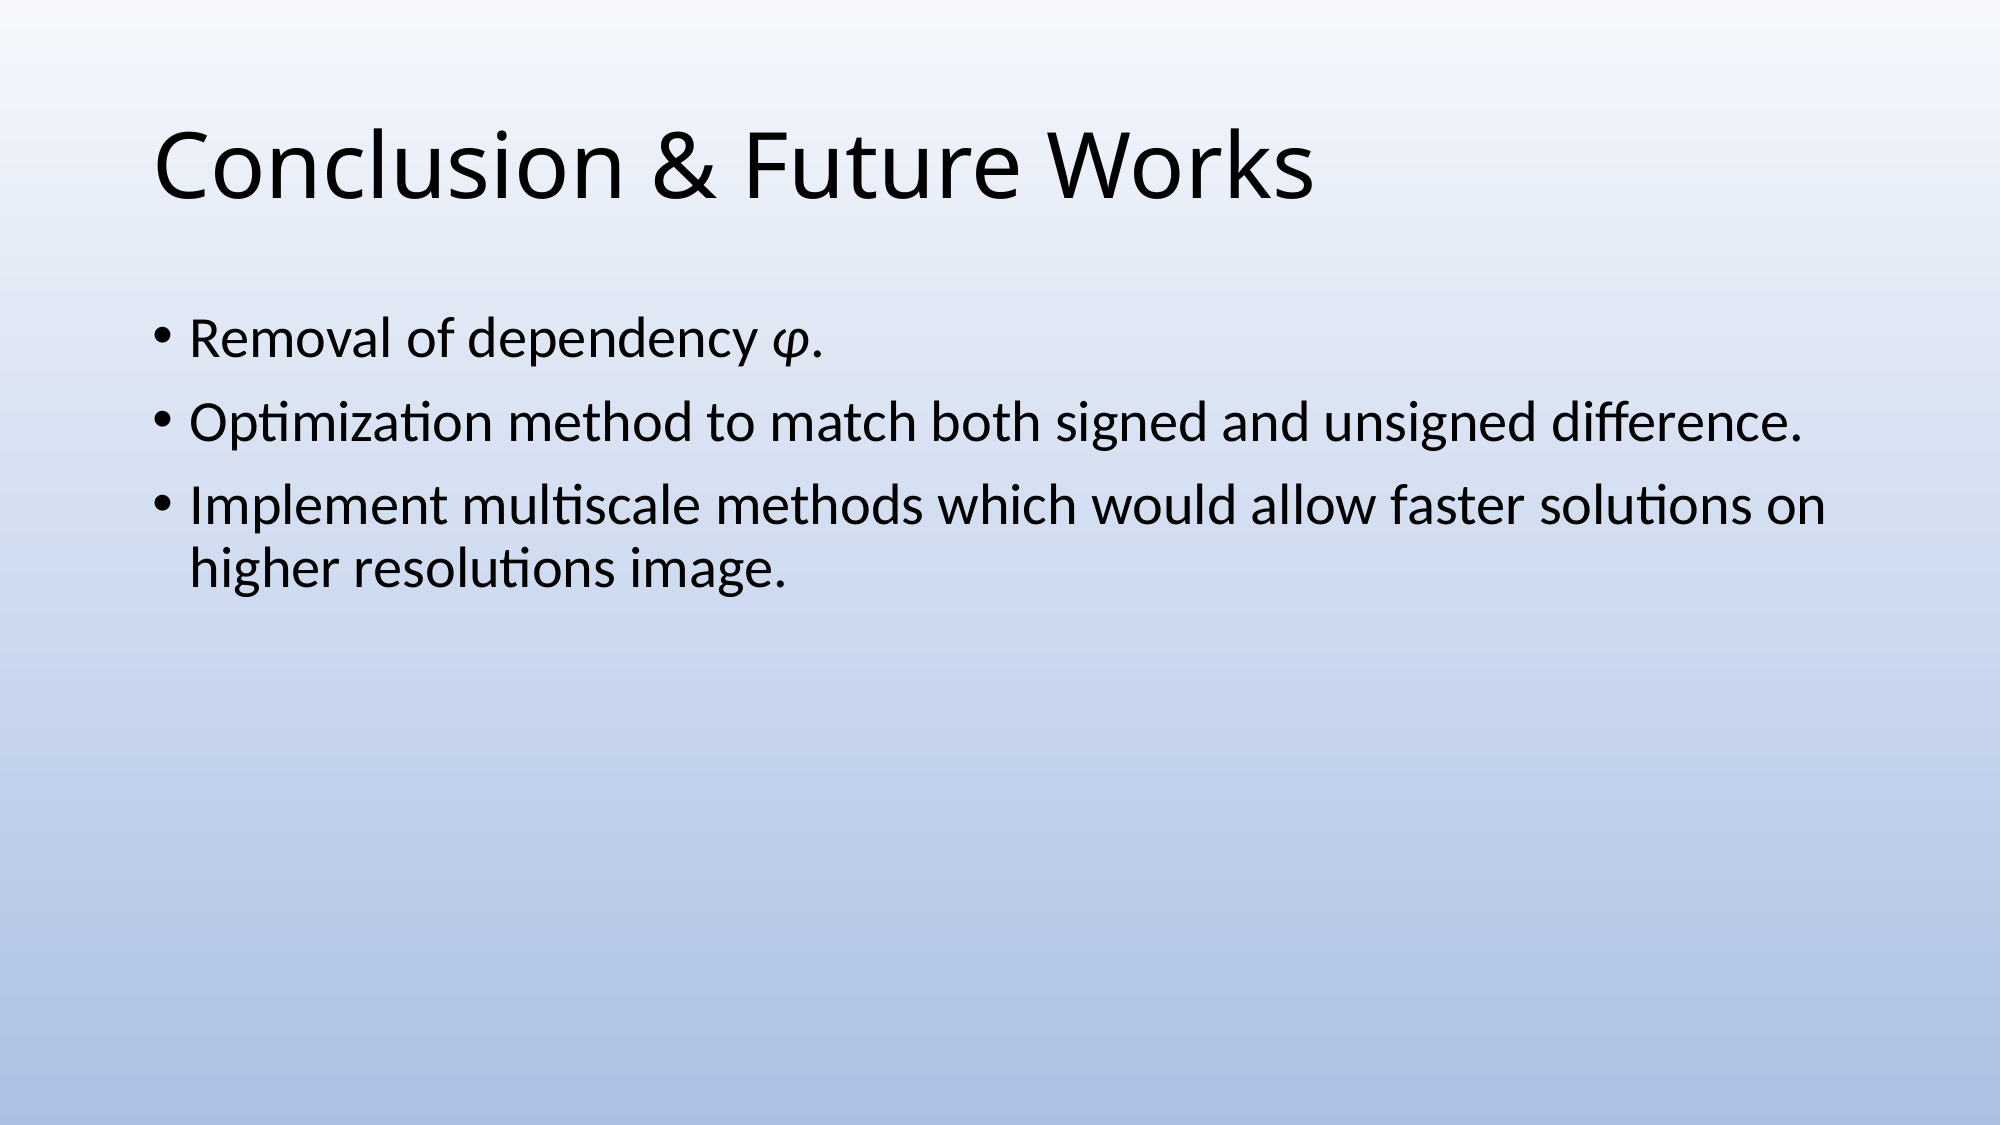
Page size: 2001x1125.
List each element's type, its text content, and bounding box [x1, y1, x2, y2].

title Conclusion & Future Works [137, 59, 1863, 278]
list Removal of dependency φ. Optimization method to match both signed and unsigned difference. Implement multiscale methods which would allow faster solutions on higher resolutions image. [137, 299, 1863, 1014]
